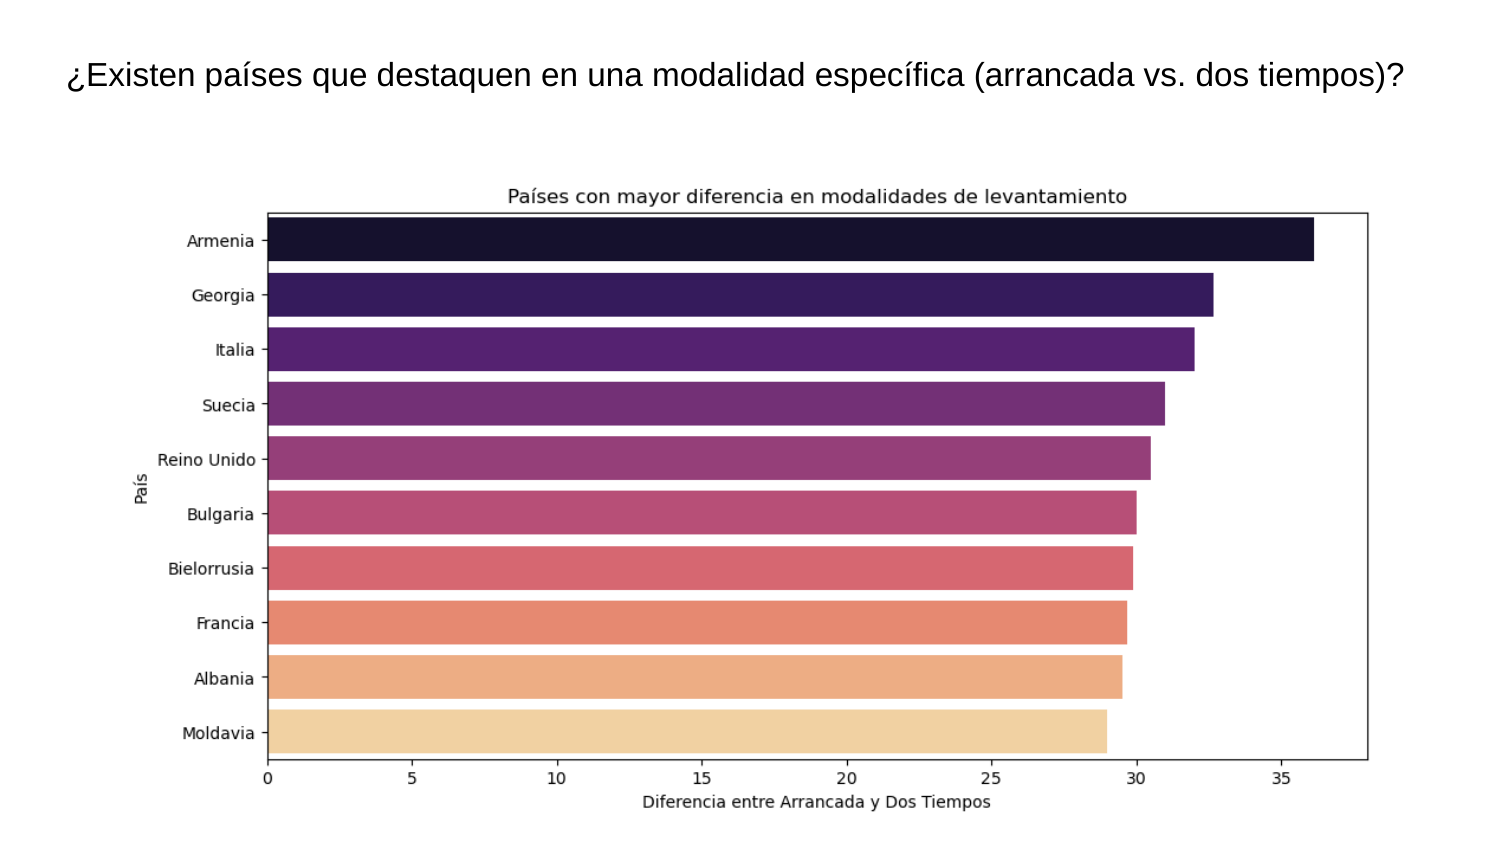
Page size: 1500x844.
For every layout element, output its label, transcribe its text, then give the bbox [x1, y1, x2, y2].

title ¿Existen países que destaquen en una modalidad específica (arrancada vs. dos tiempos)? [51, 38, 1449, 133]
picture [122, 176, 1378, 823]
